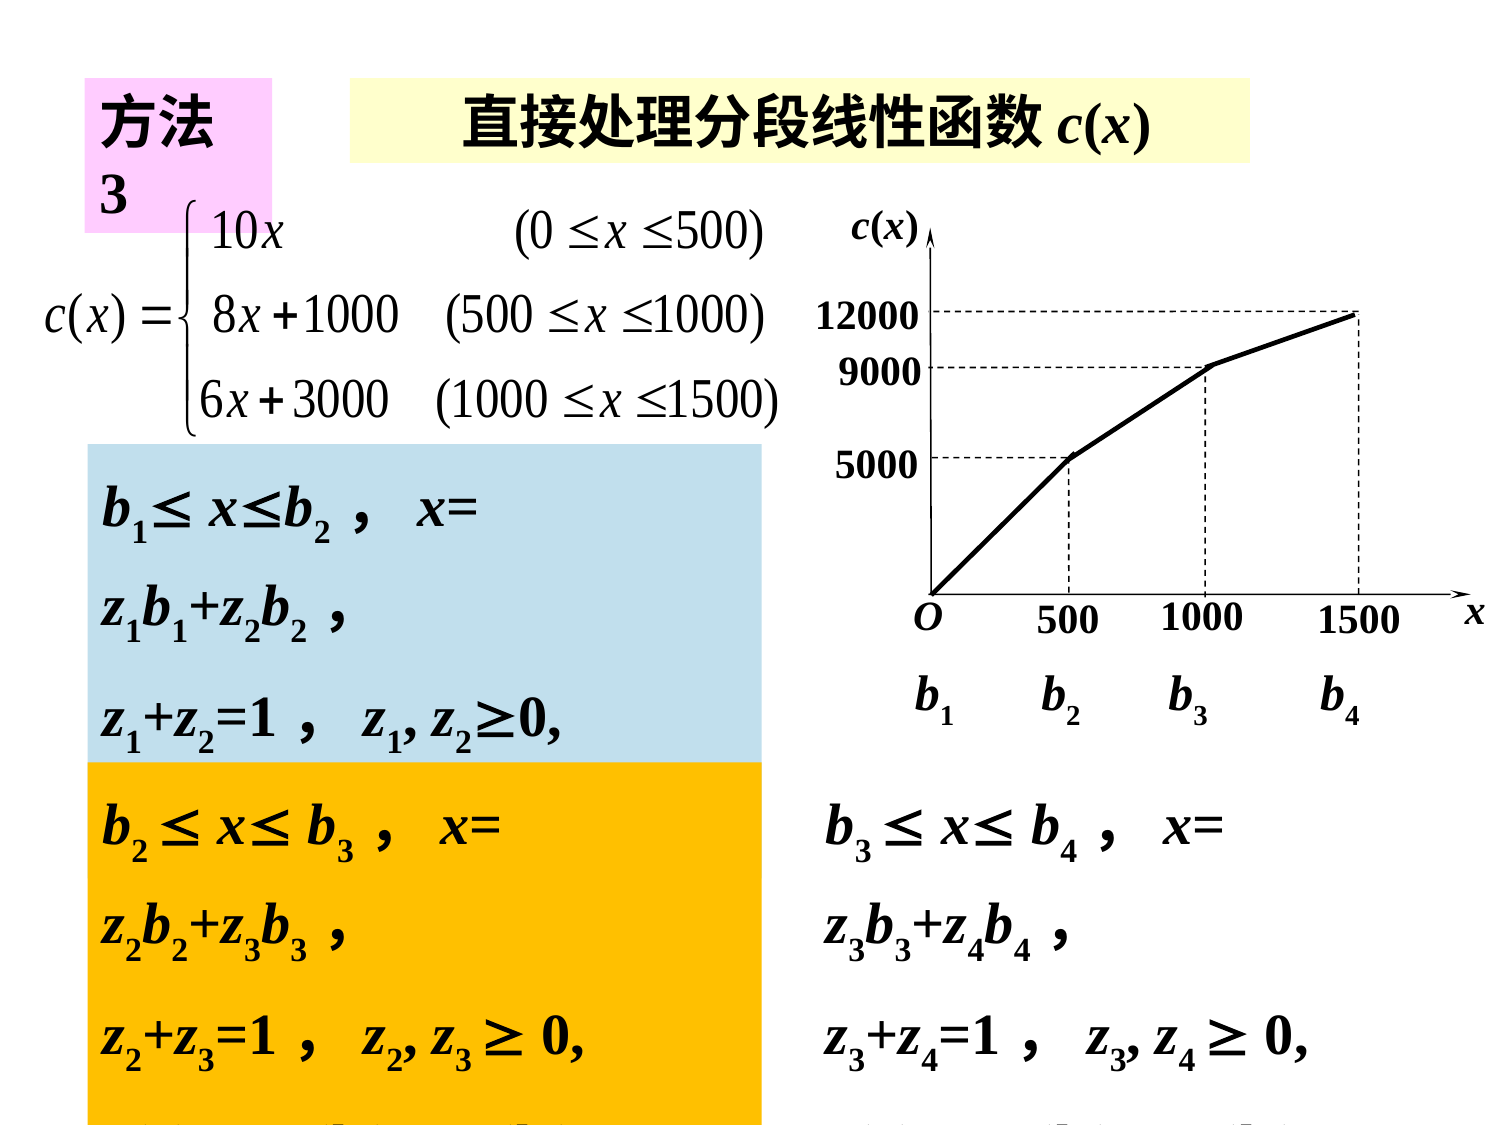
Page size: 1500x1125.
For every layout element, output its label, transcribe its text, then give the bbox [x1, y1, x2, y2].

text_box 直接处理分段线性函数c(x) [349, 78, 1250, 163]
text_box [37, 187, 789, 451]
text_box b1 xb2，x= z1b1+z2b2， z1+z2=1，z1, z20, c(x)= z1c(b1)+z2c(b2). [87, 460, 762, 762]
text_box b3  x b4，x= z3b3+z4b4， z3+z4=1，z3, z4  0, c(x)= z3c(b3)+z4c(b4). [810, 762, 1483, 1125]
text_box 方法3 [84, 78, 273, 185]
text_box b1 b2 b3 b4 [900, 657, 1450, 739]
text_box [799, 190, 1500, 648]
text_box b2  x b3，x= z2b2+z3b3， z2+z3=1，z2, z3  0, c(x)= z2c(b2)+z3c(b3). [87, 762, 762, 1125]
